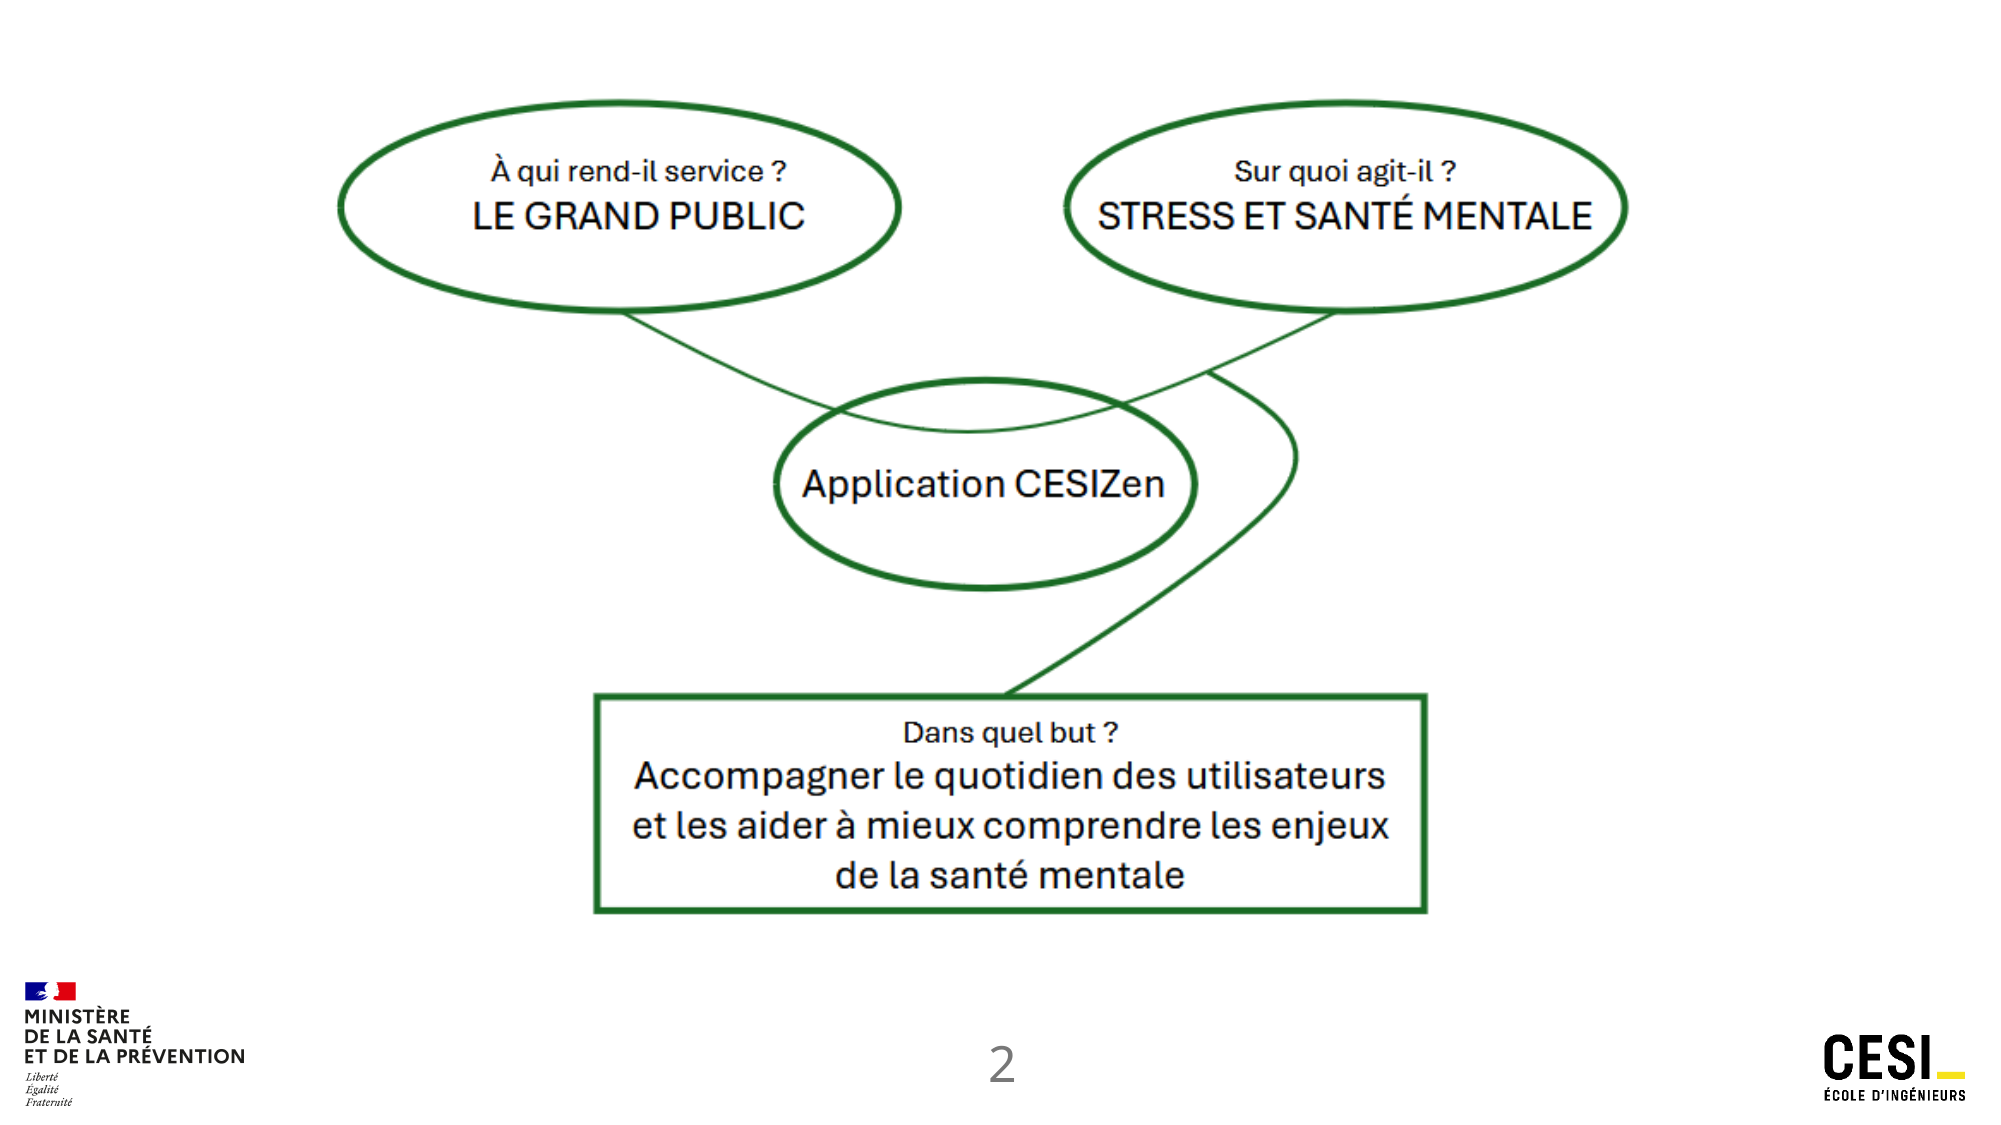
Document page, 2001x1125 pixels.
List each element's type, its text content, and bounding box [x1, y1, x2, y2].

picture [1814, 1018, 1976, 1114]
picture [294, 33, 1703, 966]
picture [16, 970, 253, 1120]
slide_number 2 [973, 1036, 1027, 1097]
